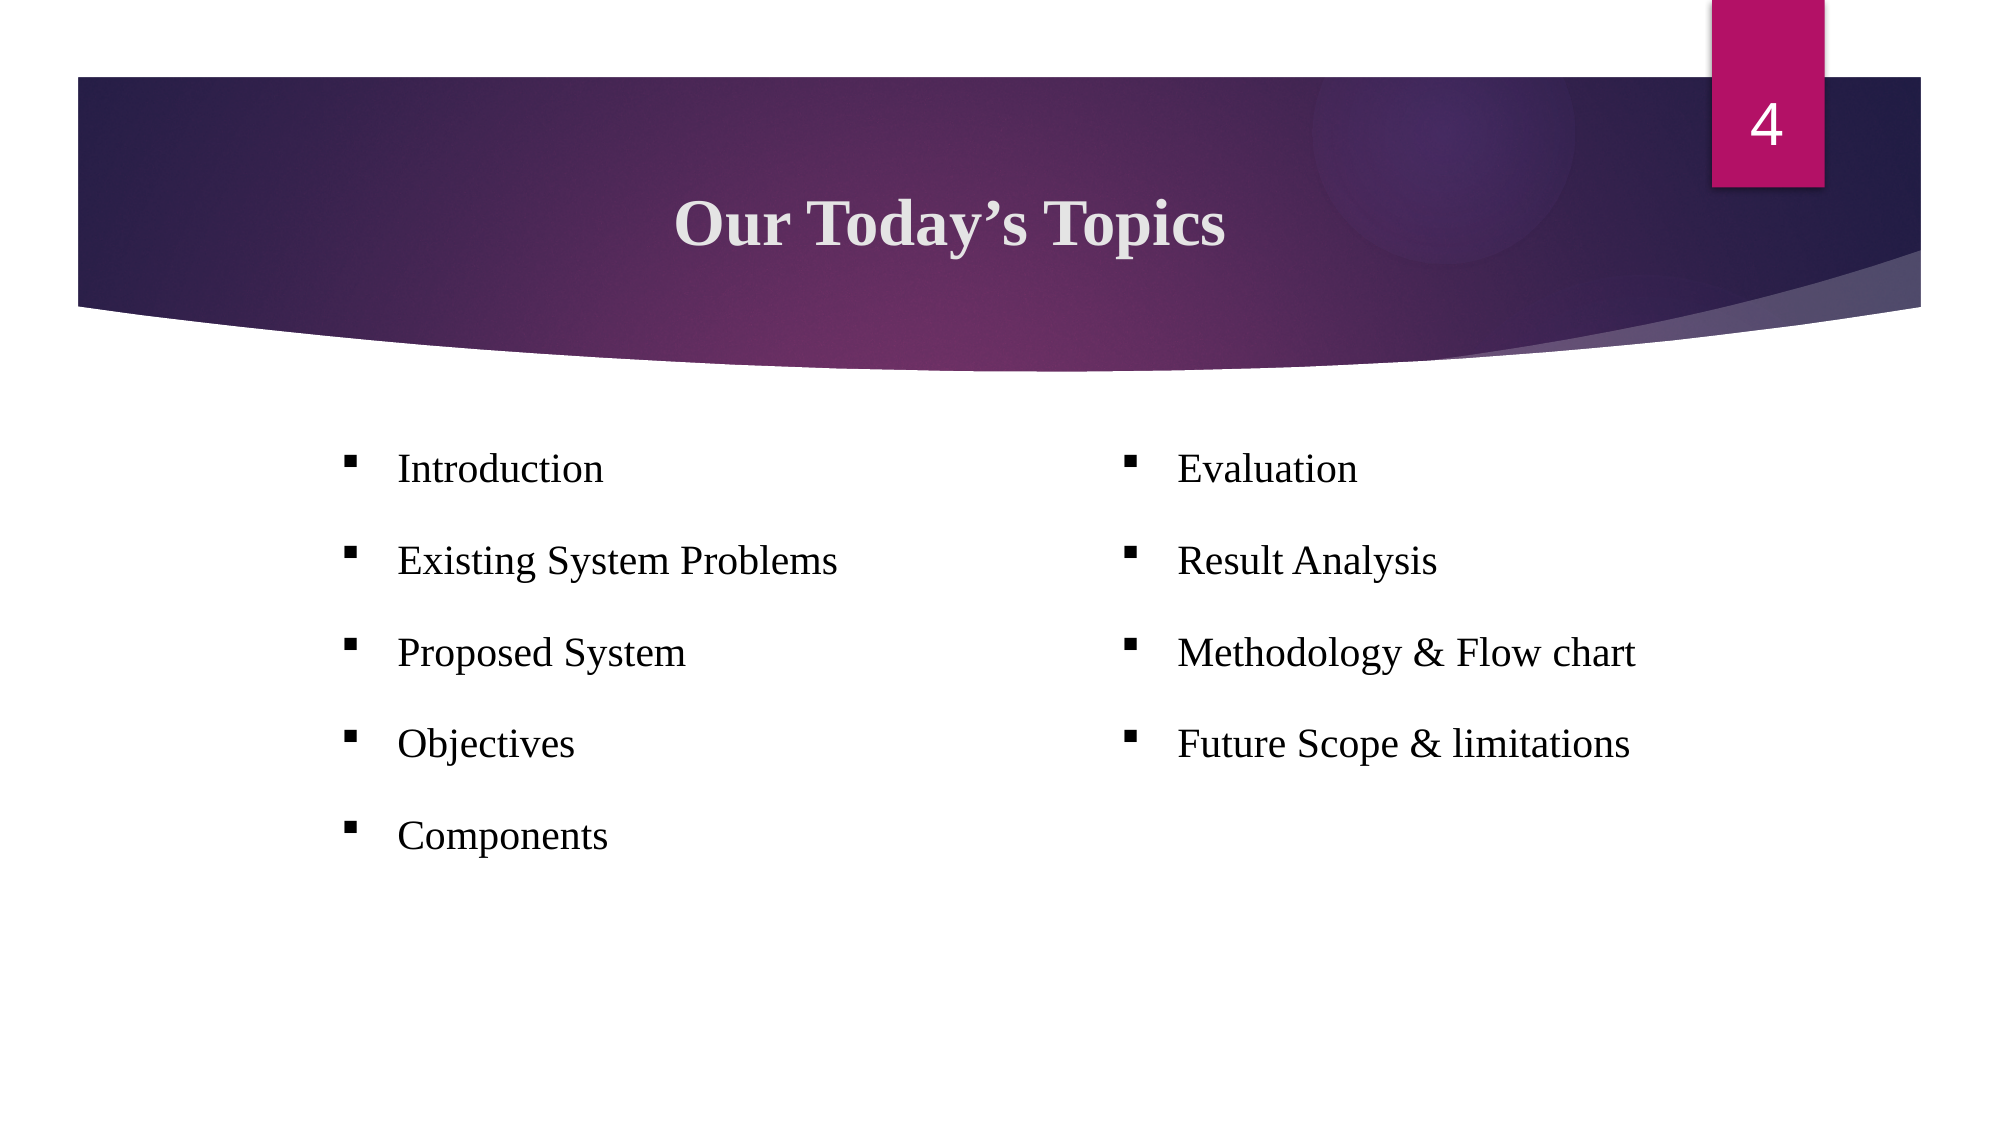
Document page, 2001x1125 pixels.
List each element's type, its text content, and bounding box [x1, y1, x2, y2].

slide_number 4 [1698, 48, 1836, 175]
title Our Today’s Topics [232, 160, 1670, 277]
text_box Introduction Existing System Problems Proposed System Objectives Components [326, 408, 1713, 866]
text_box Evaluation Result Analysis Methodology & Flow chart Future Scope & limitations [1106, 408, 1886, 774]
